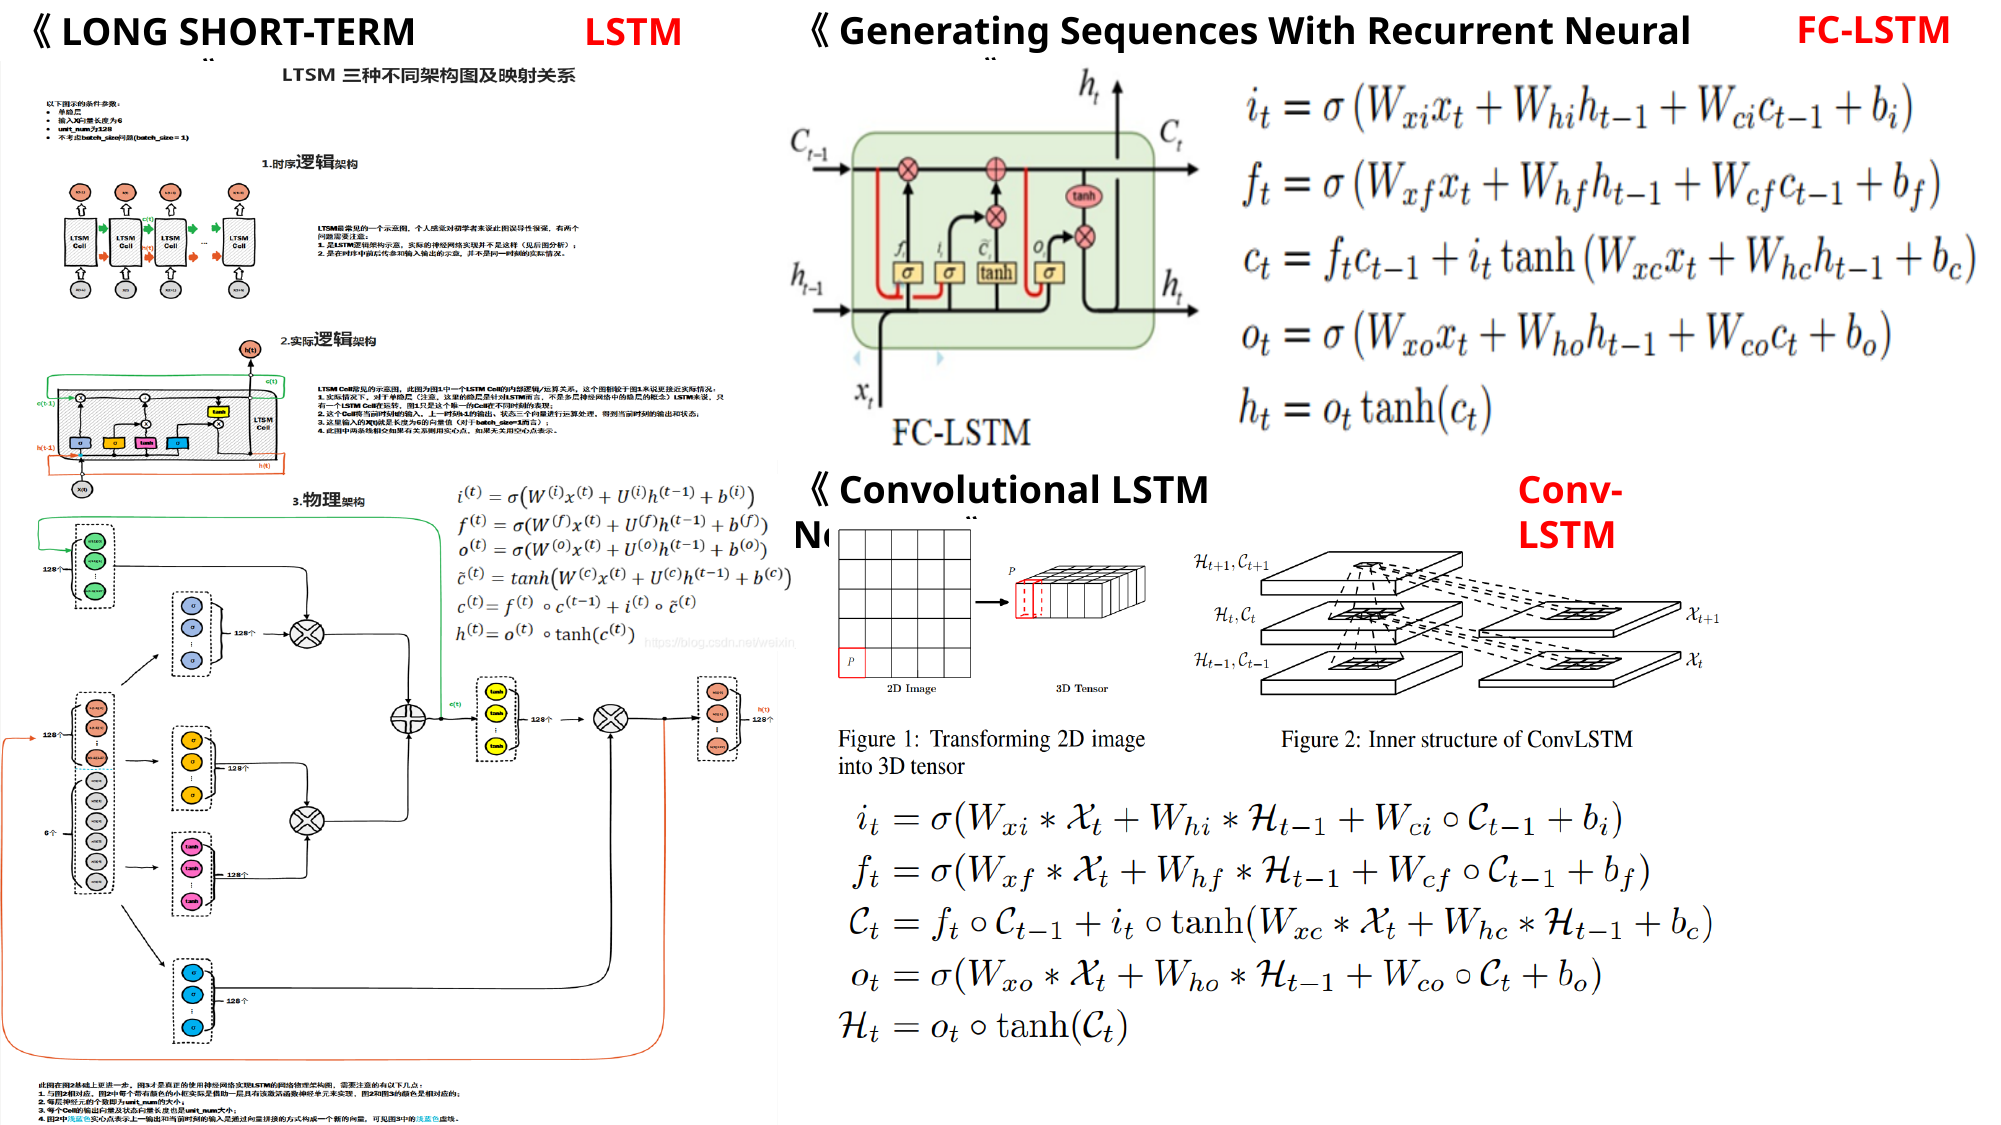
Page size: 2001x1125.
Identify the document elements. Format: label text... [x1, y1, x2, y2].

text_box 《LONG SHORT-TERM MEMORY 》 [0, 0, 569, 60]
picture [0, 59, 1981, 1125]
text_box LSTM [569, 0, 701, 60]
text_box FC-LSTM [1781, 0, 1978, 59]
picture [829, 519, 1732, 1052]
text_box 《Generating Sequences With Recurrent Neural Networks》 [777, 0, 1781, 59]
text_box 《Convolutional LSTM Network》 [779, 460, 1347, 564]
text_box Conv-LSTM [1502, 460, 1732, 519]
